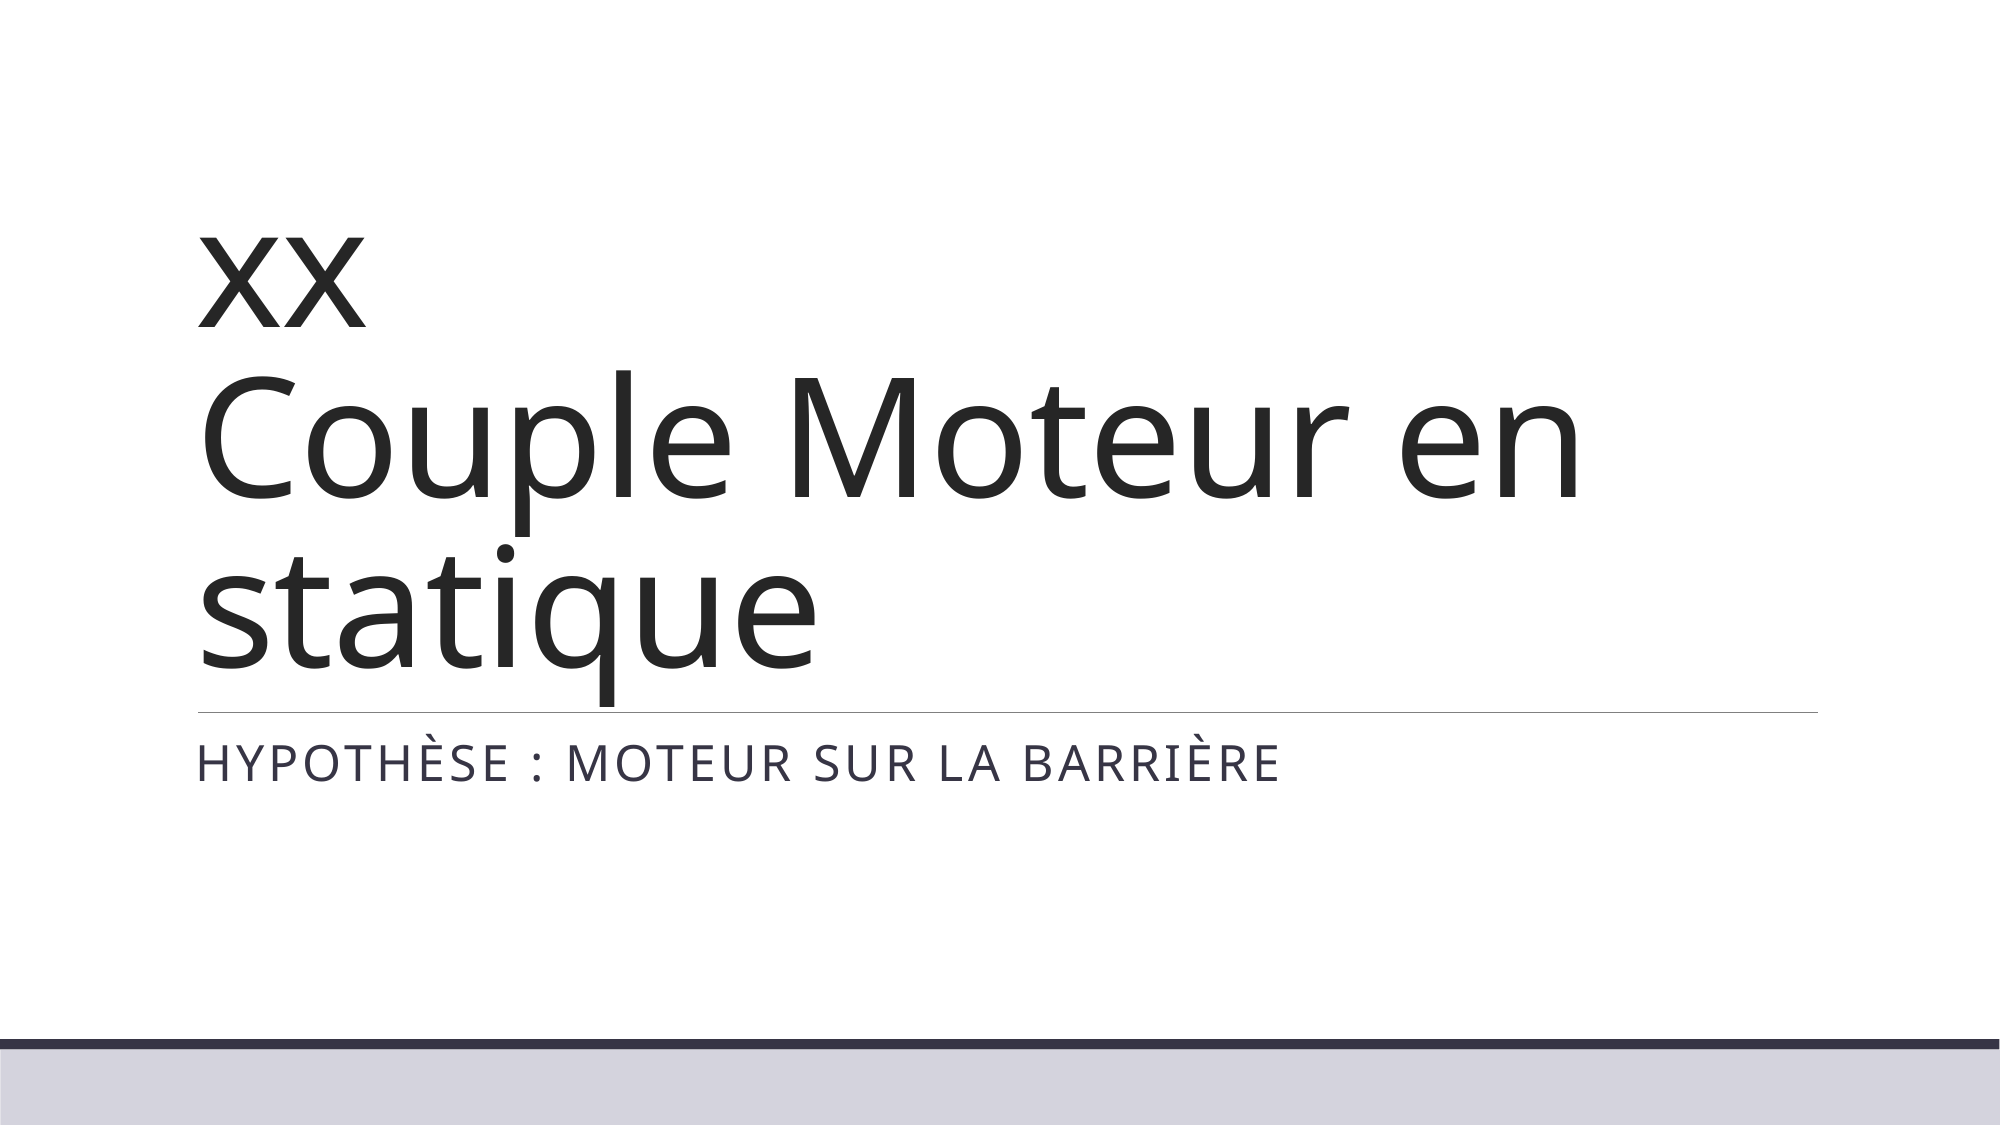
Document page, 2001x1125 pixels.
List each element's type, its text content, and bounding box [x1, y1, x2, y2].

title xx Couple Moteur en statique [180, 124, 1830, 710]
list Hypothèse : Moteur sur la barrière [180, 730, 1830, 918]
